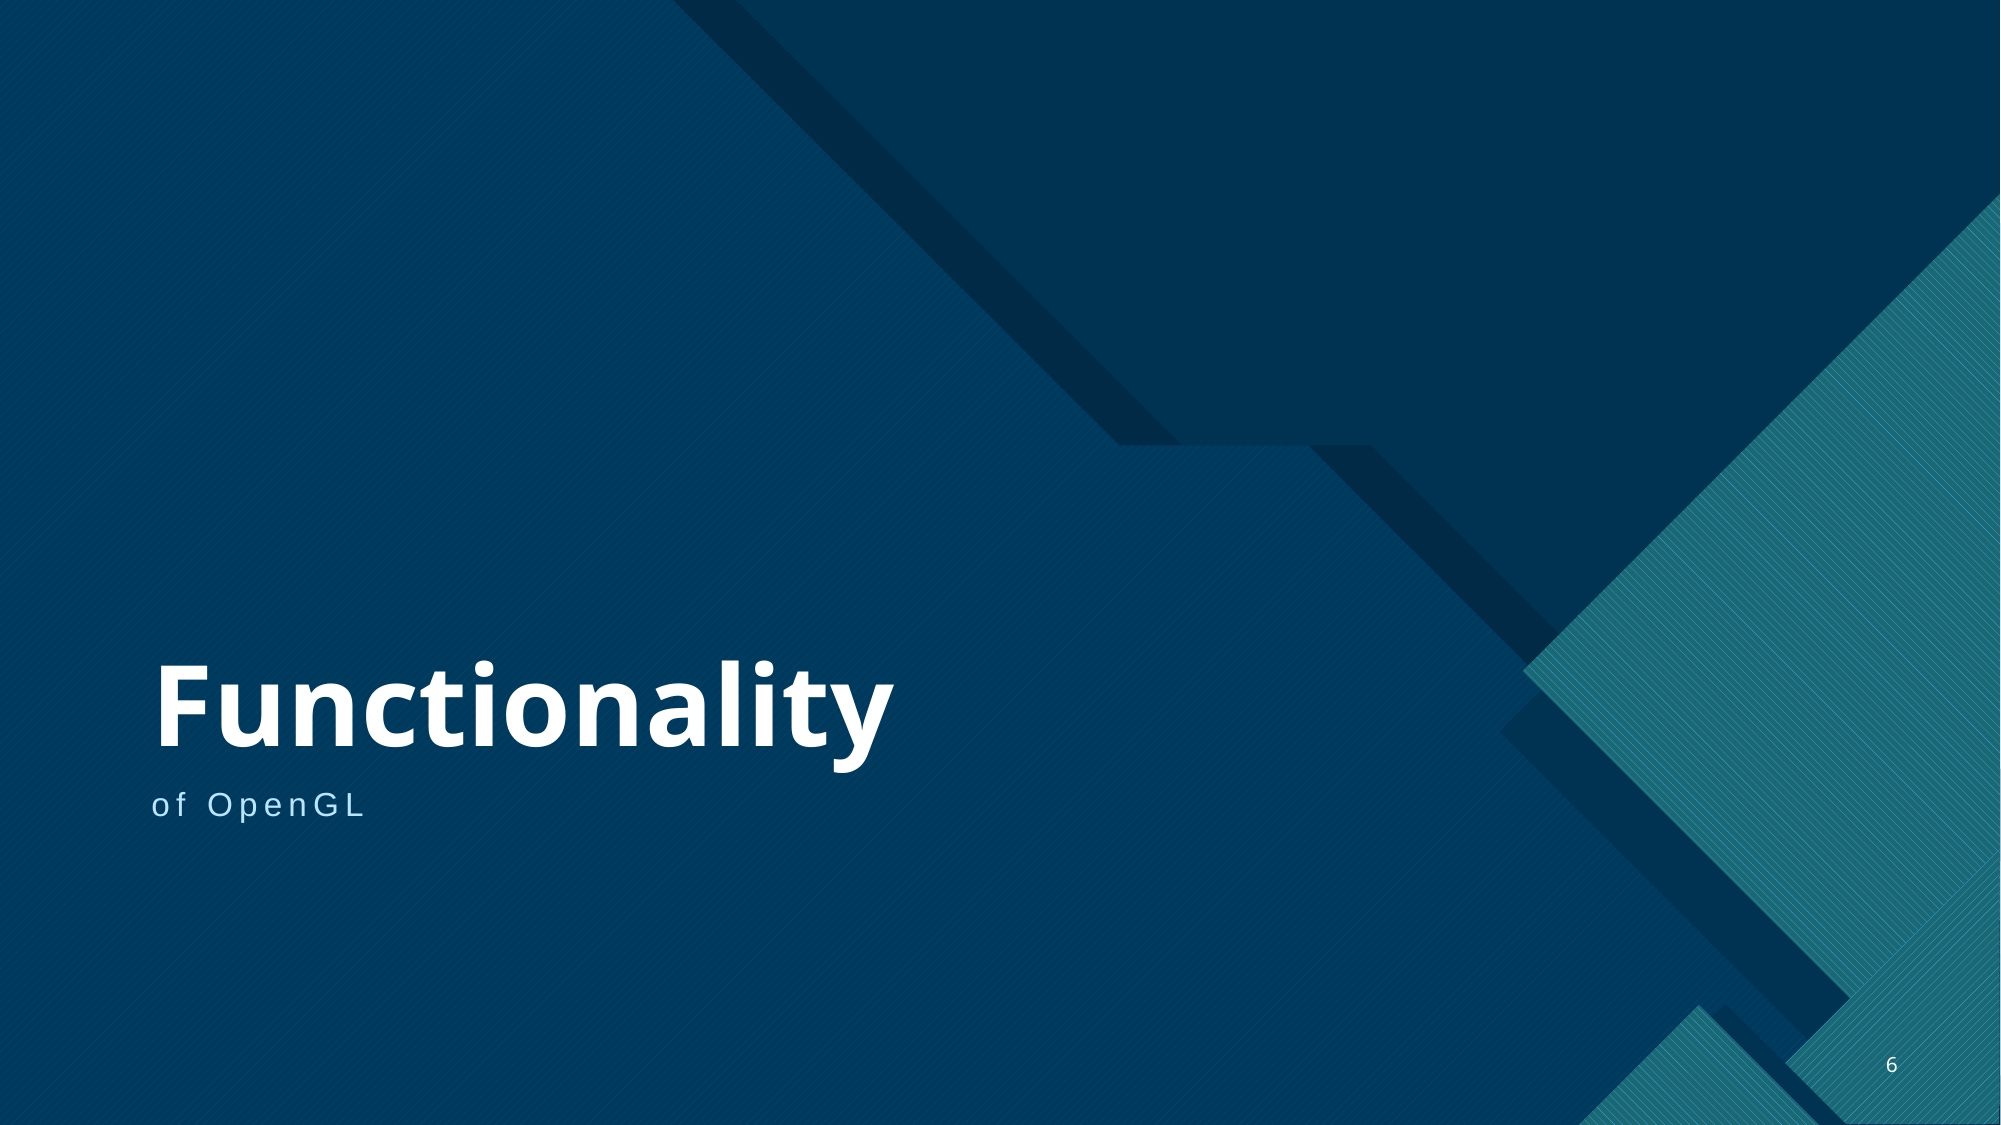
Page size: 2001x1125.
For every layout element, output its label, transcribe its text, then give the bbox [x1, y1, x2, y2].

title Functionality [136, 637, 1482, 779]
list of OpenGL [136, 780, 1253, 840]
slide_number 6 [1845, 1035, 1913, 1096]
